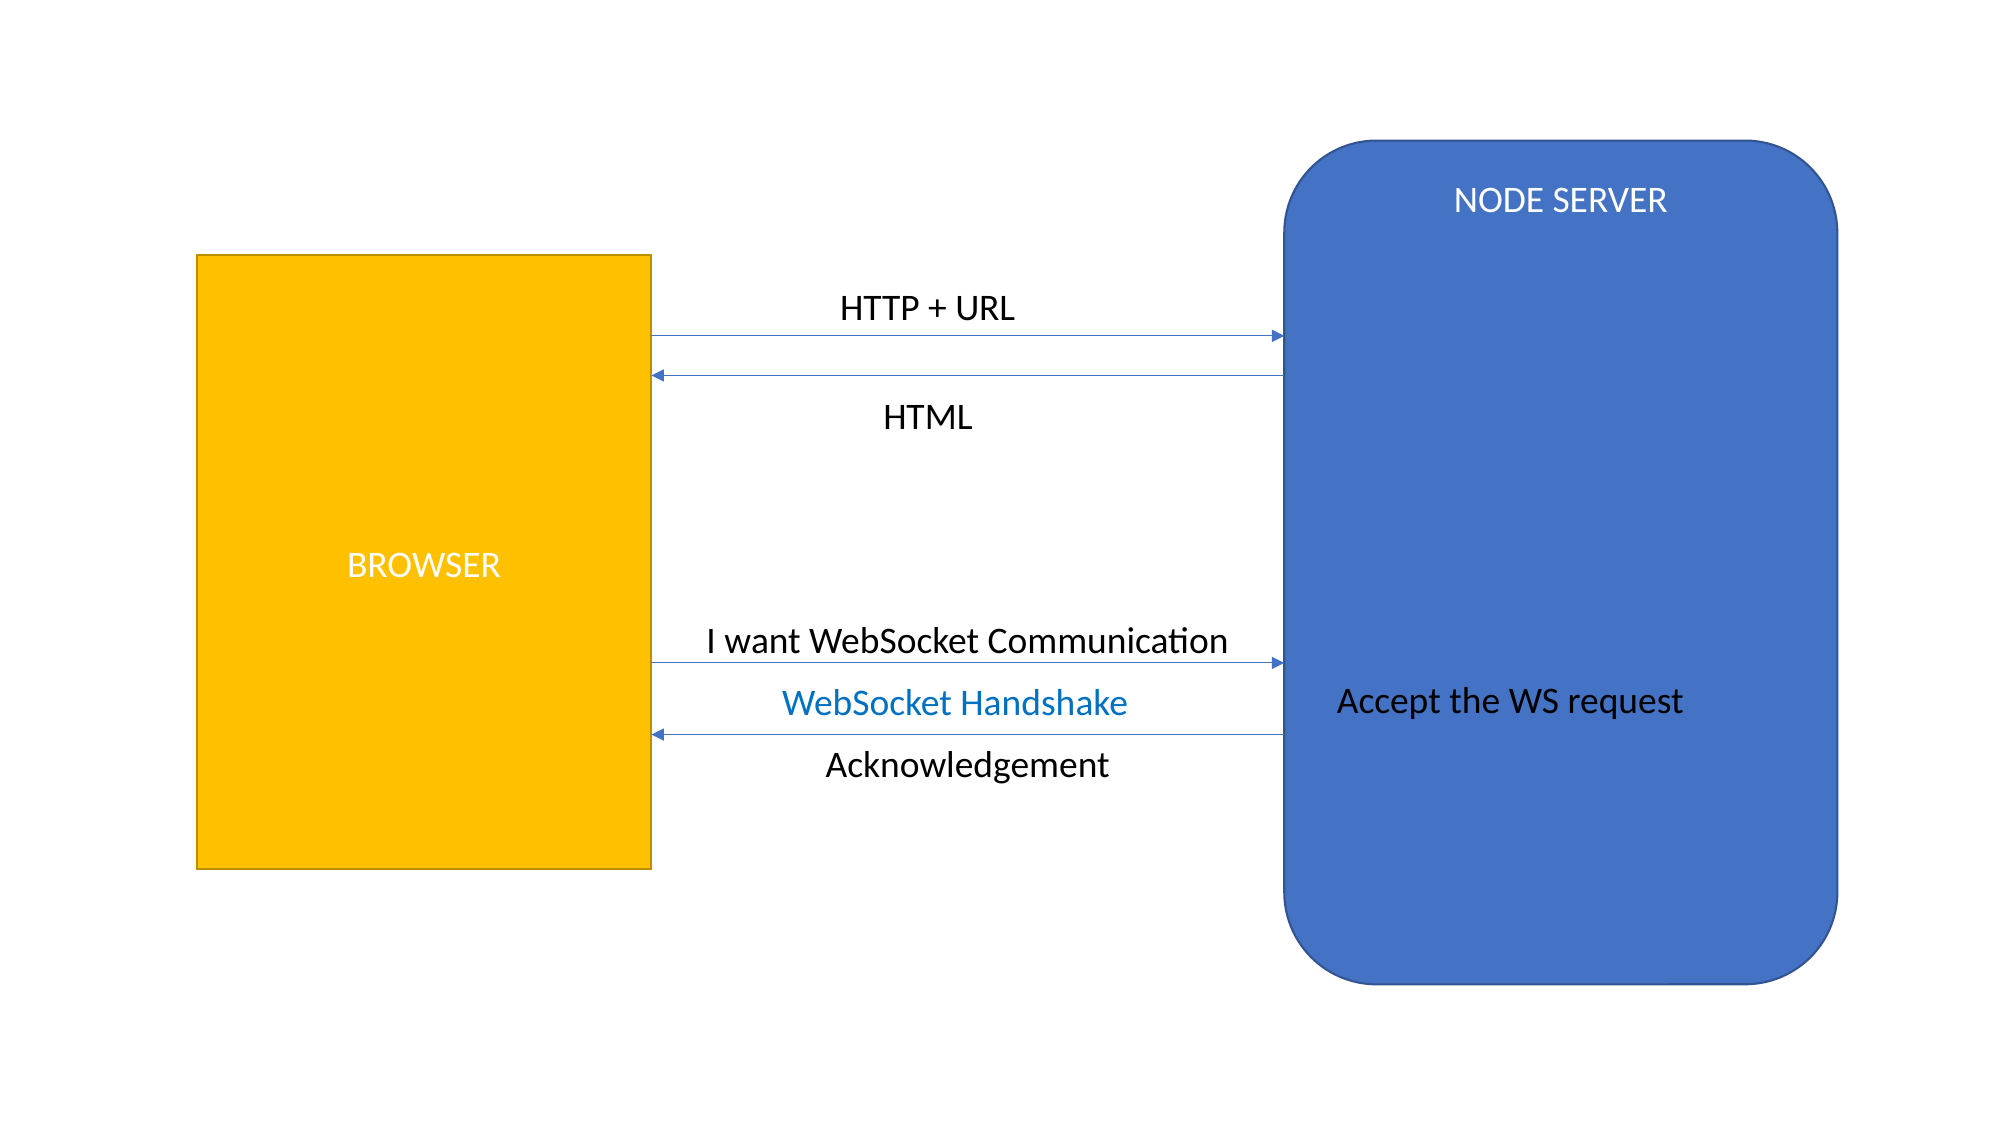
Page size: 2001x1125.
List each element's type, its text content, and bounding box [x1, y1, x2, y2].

text_box HTML [868, 384, 988, 445]
text_box BROWSER [196, 254, 652, 870]
text_box NODE SERVER [1283, 139, 1839, 986]
text_box Acknowledgement [810, 735, 1125, 793]
text_box I want WebSocket Communication [691, 608, 1244, 662]
text_box I want WebSocket Communication [691, 664, 1244, 668]
text_box Accept the WS request [1322, 668, 1700, 729]
text_box HTTP + URL [825, 275, 1031, 335]
text_box WebSocket Handshake [767, 671, 1144, 731]
